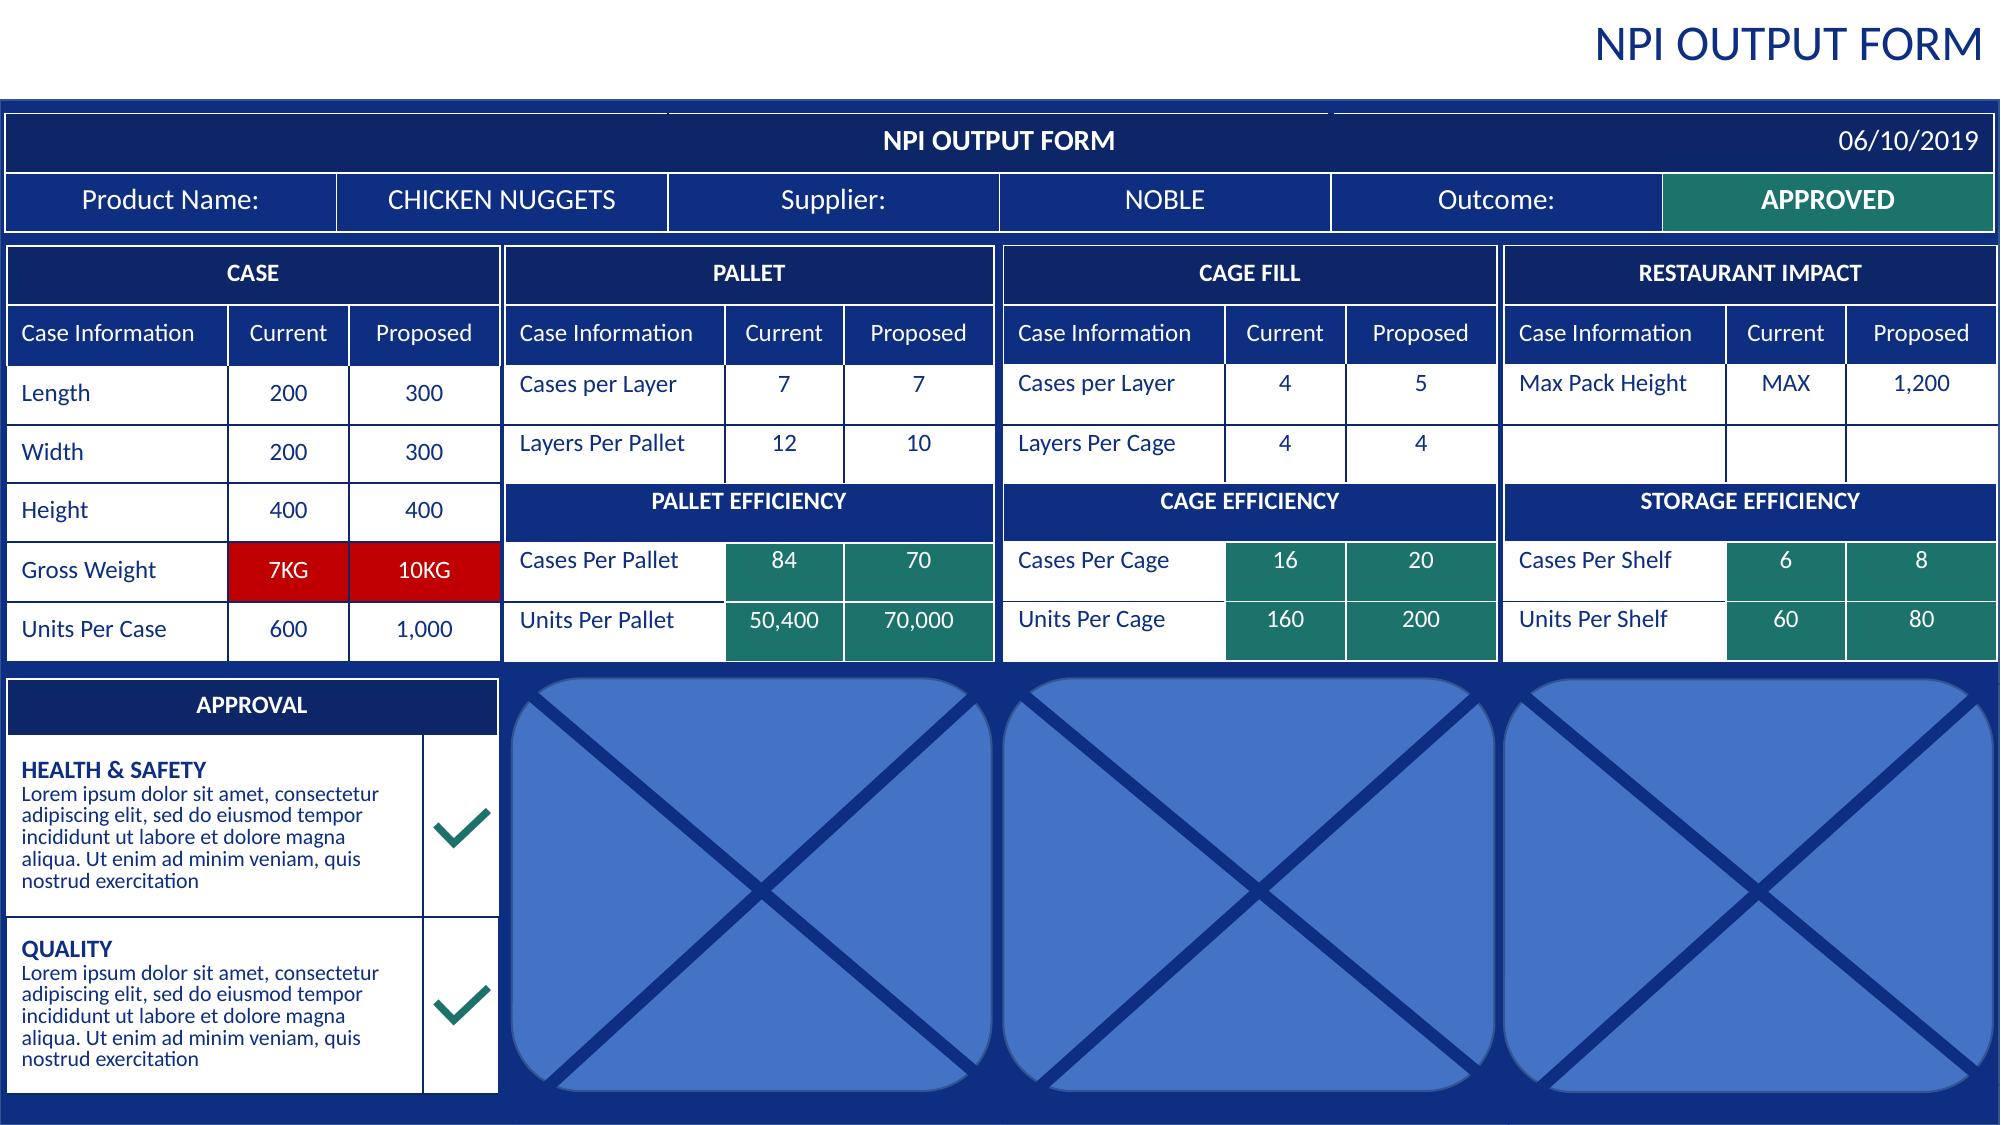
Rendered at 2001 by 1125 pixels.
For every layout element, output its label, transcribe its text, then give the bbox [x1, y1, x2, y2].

table_cell 300 [350, 366, 500, 424]
table_cell STORAGE EFFICIENCY [1505, 484, 1996, 541]
table_cell 60 [1727, 602, 1845, 660]
table_cell 400 [229, 484, 348, 541]
table_header 06/10/2019 [1334, 114, 1993, 172]
table_cell Outcome: [1332, 174, 1662, 231]
table_header CAGE FILL [1004, 246, 1496, 304]
table_cell 200 [229, 366, 348, 424]
table_cell 16 [1226, 543, 1345, 601]
table_cell 4 [1347, 426, 1496, 482]
table_cell 200 [229, 426, 348, 482]
table_cell Proposed [350, 306, 499, 366]
table_cell Case Information [1004, 306, 1224, 364]
table_cell Current [1226, 306, 1345, 364]
table_cell 6 [1727, 543, 1845, 601]
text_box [1504, 679, 1996, 1121]
table_cell 50,400 [726, 603, 843, 661]
table_header [6, 114, 667, 172]
table_cell Units Per Case [7, 603, 227, 661]
table_cell Units Per Shelf [1505, 602, 1725, 660]
table_cell 1,000 [350, 603, 500, 661]
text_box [511, 678, 994, 1120]
table_cell 1,200 [1847, 366, 1996, 424]
table_cell 80 [1847, 602, 1996, 660]
table_cell APPROVED [1663, 174, 1993, 231]
table_cell Cases Per Cage [1004, 543, 1224, 601]
table_cell Layers Per Pallet [506, 426, 724, 483]
table_cell 10 [845, 426, 993, 483]
table_cell 8 [1847, 543, 1996, 601]
table_cell 70,000 [845, 603, 993, 661]
table_cell 7 [726, 367, 843, 424]
table_cell Gross Weight [7, 543, 227, 601]
table_cell 200 [1347, 602, 1496, 660]
table_cell CHICKEN NUGGETS [337, 174, 667, 231]
table_cell 300 [350, 426, 500, 482]
table_cell Max Pack Height [1505, 366, 1725, 424]
table_header RESTAURANT IMPACT [1505, 246, 1996, 304]
table_cell MAX [1727, 366, 1845, 424]
table_cell 4 [1226, 426, 1345, 482]
table_header PALLET [506, 247, 993, 304]
table_cell 7KG [229, 543, 348, 601]
table_cell 70 [845, 544, 993, 601]
table_header CASE [8, 247, 499, 304]
table_cell 84 [726, 544, 843, 601]
table_cell Product Name: [6, 174, 336, 231]
table_cell Case Information [506, 306, 724, 365]
table_cell Cases per Layer [506, 367, 724, 424]
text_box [1003, 678, 1497, 1120]
table_cell 160 [1226, 602, 1345, 660]
table_cell Case Information [1505, 306, 1725, 364]
table_cell Cases Per Pallet [506, 544, 724, 601]
table_cell 400 [350, 484, 500, 541]
table_cell 12 [726, 426, 843, 483]
table_cell NOBLE [1000, 174, 1330, 231]
table_cell 7 [845, 367, 993, 424]
table_cell Current [1727, 306, 1845, 364]
table_cell Units Per Cage [1004, 602, 1224, 660]
table_cell Supplier: [669, 174, 999, 231]
table_cell 600 [229, 603, 348, 661]
picture [432, 975, 492, 1035]
table_cell [1727, 426, 1845, 482]
table_cell HEALTH & SAFETY Lorem ipsum dolor sit amet, consectetur adipiscing elit, sed do eiusmod tempor incididunt ut labore et dolore magna aliqua. Ut enim ad minim veniam, quis nostrud exercitation [8, 737, 422, 916]
table_cell Cases Per Shelf [1505, 543, 1725, 601]
table_header NPI OUTPUT FORM [669, 114, 1328, 172]
table_cell Width [7, 426, 227, 482]
table_cell Proposed [1847, 306, 1996, 364]
table_cell Current [726, 306, 843, 365]
text_box NPI OUTPUT FORM [745, 0, 2000, 101]
table_cell [424, 737, 497, 916]
table_cell Height [7, 484, 227, 541]
text_box [0, 99, 2000, 1125]
table_cell Length [7, 366, 227, 424]
table_header APPROVAL [8, 680, 497, 735]
table_cell Current [229, 306, 348, 366]
picture [432, 798, 492, 858]
table_cell 5 [1347, 366, 1496, 424]
table_cell 10KG [350, 543, 500, 601]
table_cell 20 [1347, 543, 1496, 601]
table_cell Case Information [8, 306, 227, 366]
table_cell CAGE EFFICIENCY [1004, 484, 1496, 541]
table_cell Cases per Layer [1004, 366, 1224, 424]
table_cell Proposed [1347, 306, 1496, 364]
table_cell [1847, 426, 1996, 482]
table_cell [1505, 426, 1725, 482]
table_cell Proposed [845, 306, 993, 365]
table_cell QUALITY Lorem ipsum dolor sit amet, consectetur adipiscing elit, sed do eiusmod tempor incididunt ut labore et dolore magna aliqua. Ut enim ad minim veniam, quis nostrud exercitation [7, 918, 422, 1093]
table_cell Units Per Pallet [506, 603, 724, 661]
table_cell 4 [1226, 366, 1345, 424]
table_cell Layers Per Cage [1004, 426, 1224, 482]
table_cell PALLET EFFICIENCY [506, 484, 993, 542]
table_cell [424, 918, 498, 1093]
